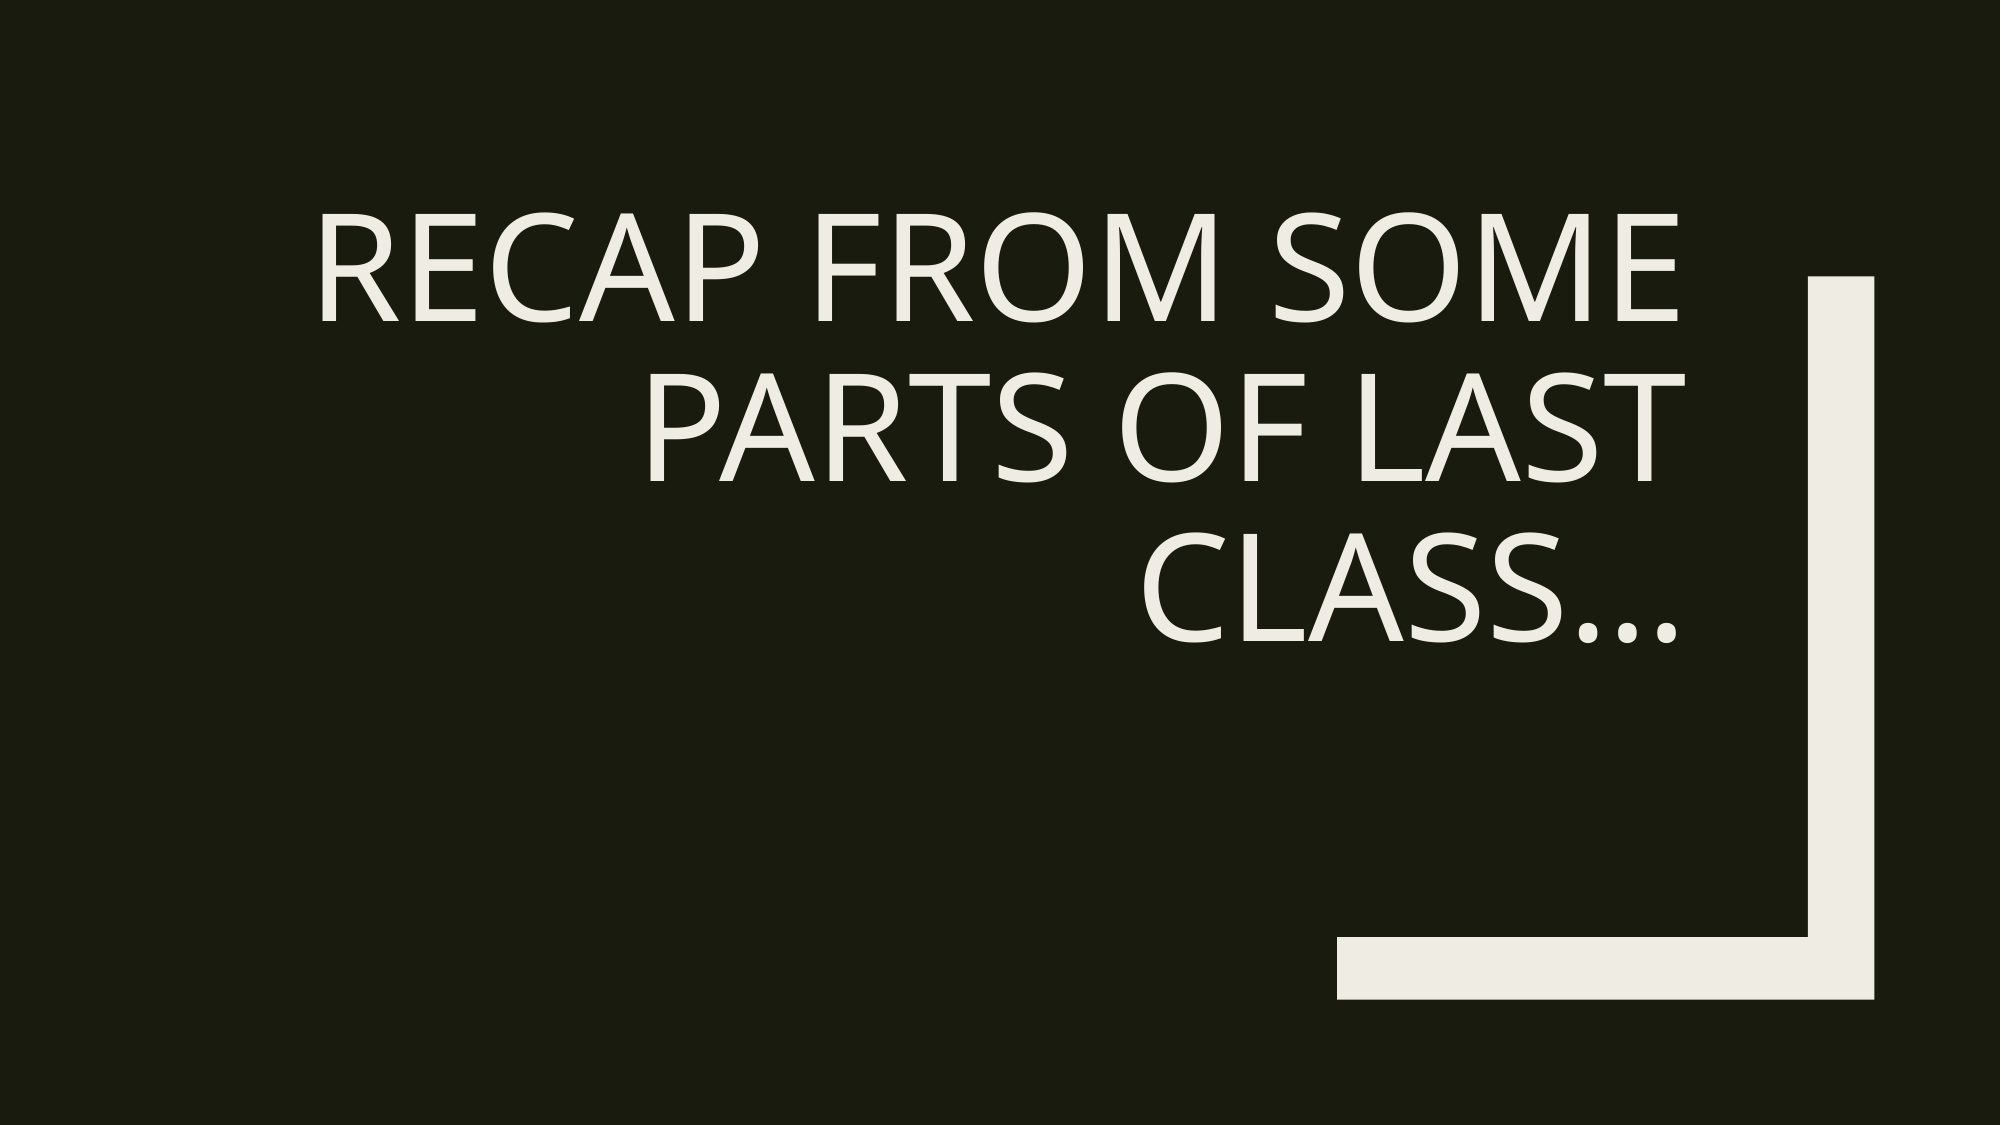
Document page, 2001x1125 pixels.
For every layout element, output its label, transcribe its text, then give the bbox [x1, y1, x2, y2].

title Recap from some parts of last class… [125, 213, 1703, 682]
